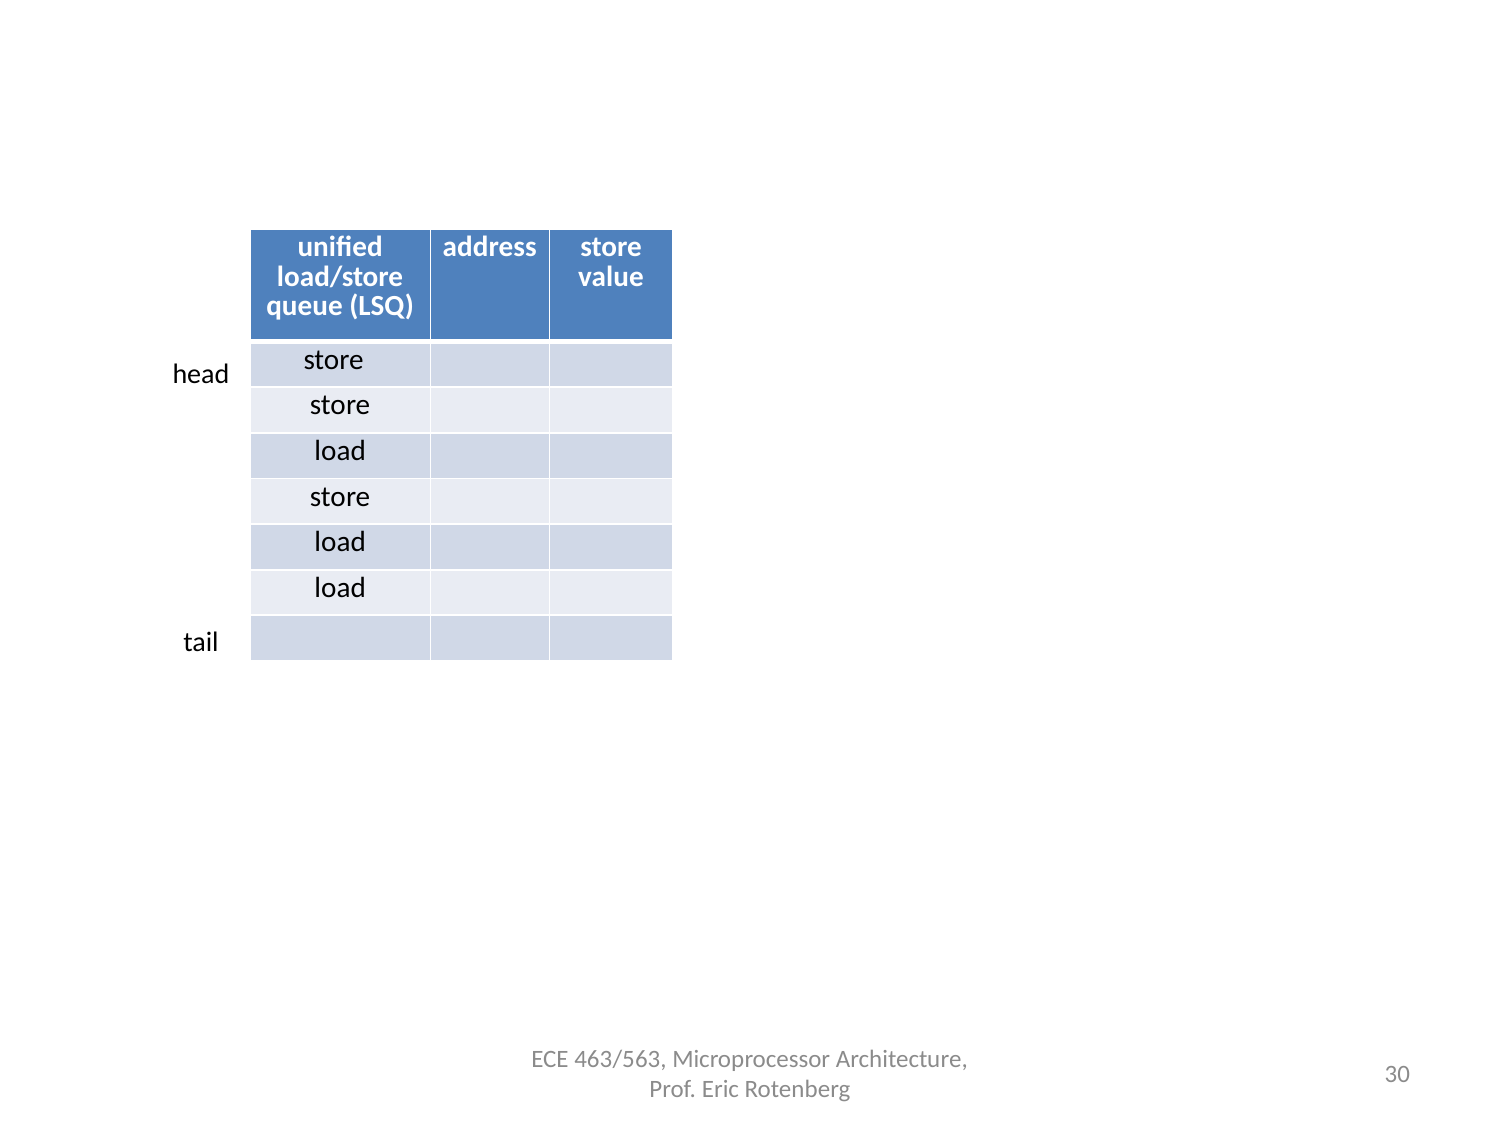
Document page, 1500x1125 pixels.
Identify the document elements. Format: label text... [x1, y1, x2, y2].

table_cell [431, 525, 549, 569]
table_cell [431, 388, 549, 432]
table_cell [251, 616, 430, 660]
table_header address [431, 230, 549, 339]
table_cell [550, 434, 672, 478]
table_cell [550, 344, 672, 386]
slide_number 30 [1074, 1042, 1425, 1103]
table_cell [550, 616, 672, 660]
table_cell [550, 479, 672, 523]
table_cell [550, 525, 672, 569]
table_cell store [251, 479, 430, 523]
table_cell [431, 434, 549, 478]
table_cell [431, 479, 549, 523]
table_cell [431, 344, 549, 386]
table_header unified load/store queue (LSQ) [251, 230, 430, 339]
table_cell [550, 388, 672, 432]
footer ECE 463/563, Microprocessor Architecture, Prof. Eric Rotenberg [512, 1042, 988, 1103]
table_cell load [251, 434, 430, 478]
table_cell store [251, 344, 430, 386]
table_cell [431, 571, 549, 614]
table_cell load [251, 525, 430, 569]
table_cell store [251, 388, 430, 432]
table_cell [550, 571, 672, 614]
table_cell load [251, 571, 430, 614]
table_header store value [550, 230, 672, 339]
text_box head [157, 348, 245, 397]
table_cell [431, 616, 549, 660]
text_box tail [168, 615, 234, 665]
